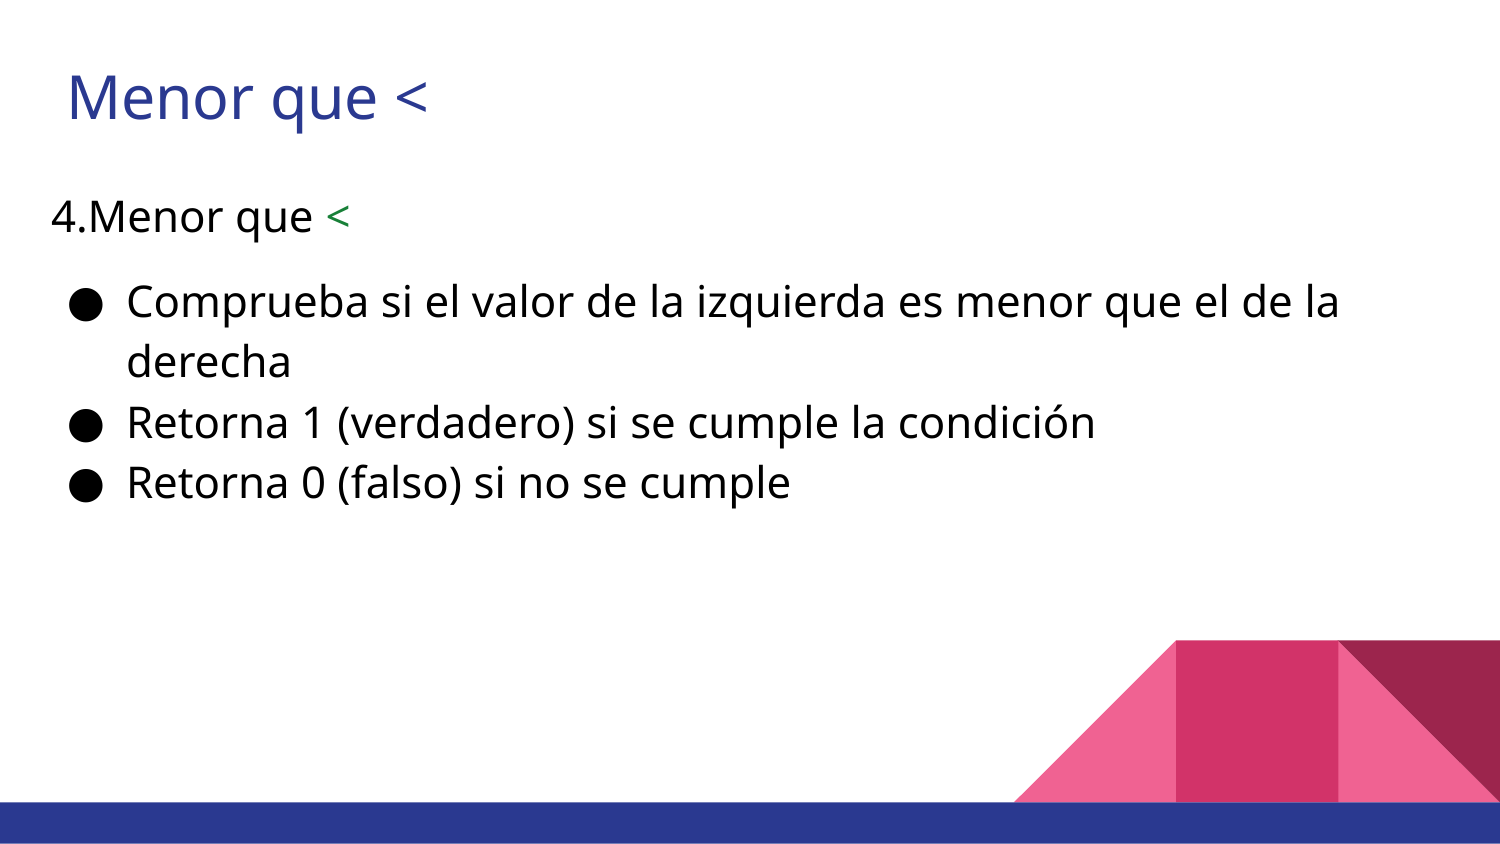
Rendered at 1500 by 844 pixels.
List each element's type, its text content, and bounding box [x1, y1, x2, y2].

title Menor que < [51, 43, 1393, 159]
list 4.Menor que < Comprueba si el valor de la izquierda es menor que el de la derecha Retorna 1 (verdadero) si se cumple la condición Retorna 0 (falso) si no se cumple [51, 165, 1449, 766]
